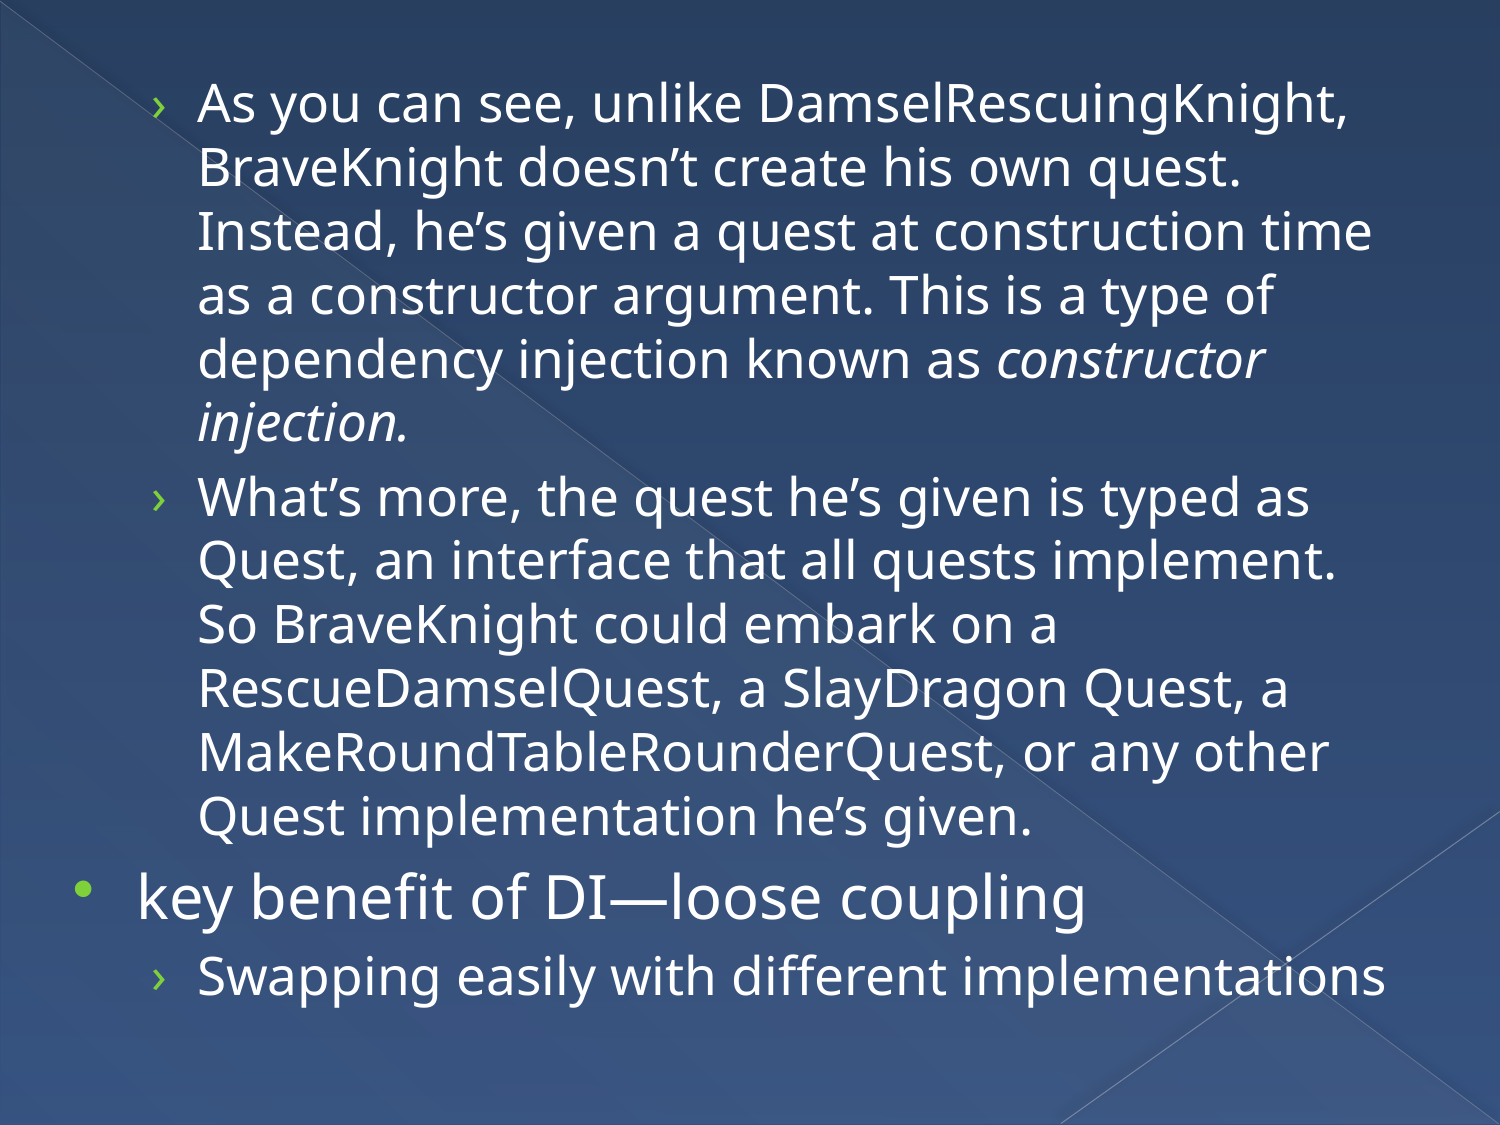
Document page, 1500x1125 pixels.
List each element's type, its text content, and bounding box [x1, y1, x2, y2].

list As you can see, unlike DamselRescuingKnight, BraveKnight doesn’t create his own quest. Instead, he’s given a quest at construction time as a constructor argument. This is a type of dependency injection known as constructor injection. What’s more, the quest he’s given is typed as Quest, an interface that all quests implement. So BraveKnight could embark on a RescueDamselQuest, a SlayDragon Quest, a MakeRoundTableRounderQuest, or any other Quest implementation he’s given. key benefit of DI—loose coupling Swapping easily with different implementations [50, 62, 1425, 1059]
